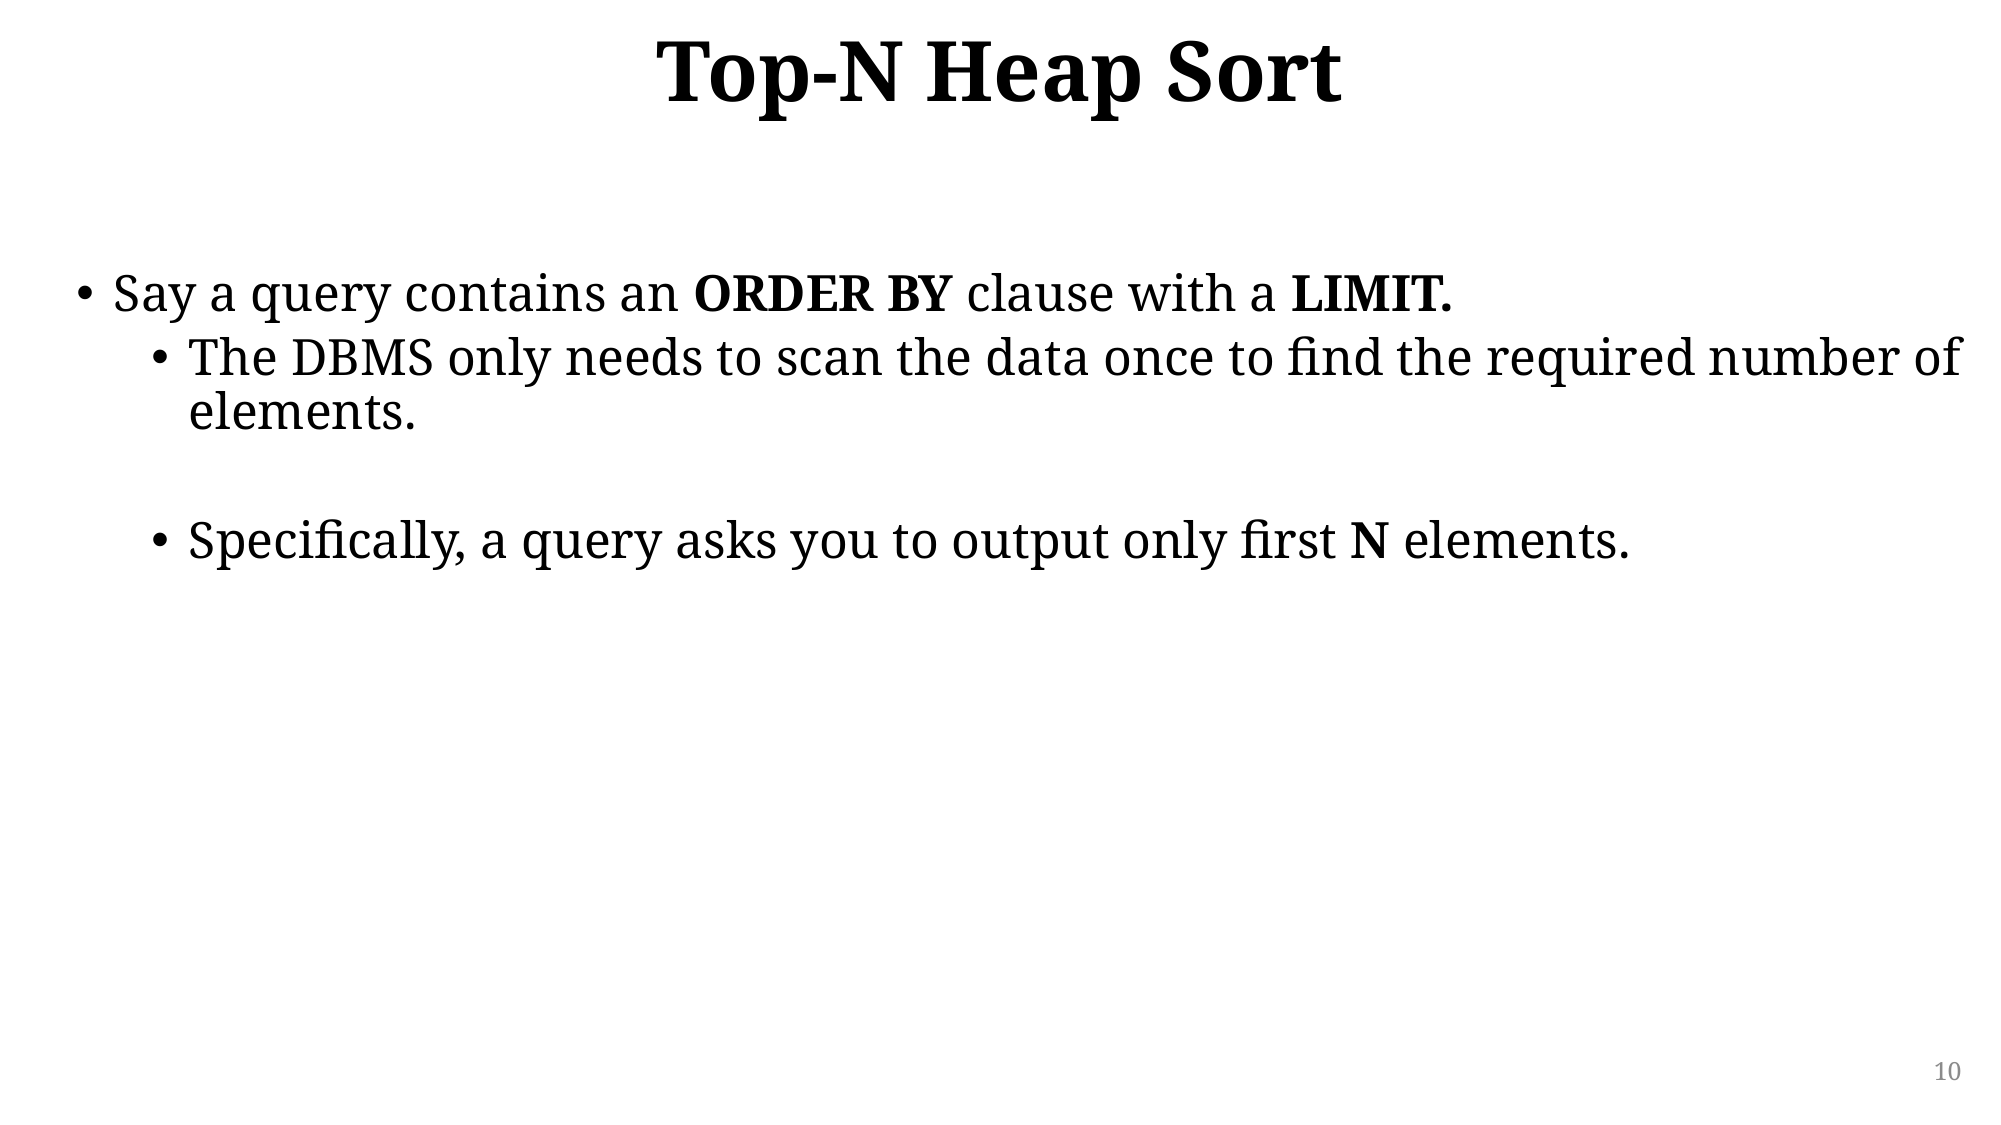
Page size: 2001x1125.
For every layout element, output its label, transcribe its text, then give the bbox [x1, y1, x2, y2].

list Say a query contains an ORDER BY clause with a LIMIT. The DBMS only needs to scan the data once to find the required number of elements. Specifically, a query asks you to output only first N elements. [61, 260, 2000, 981]
title Top-N Heap Sort [137, 0, 1863, 149]
slide_number 10 [1526, 1042, 1977, 1103]
